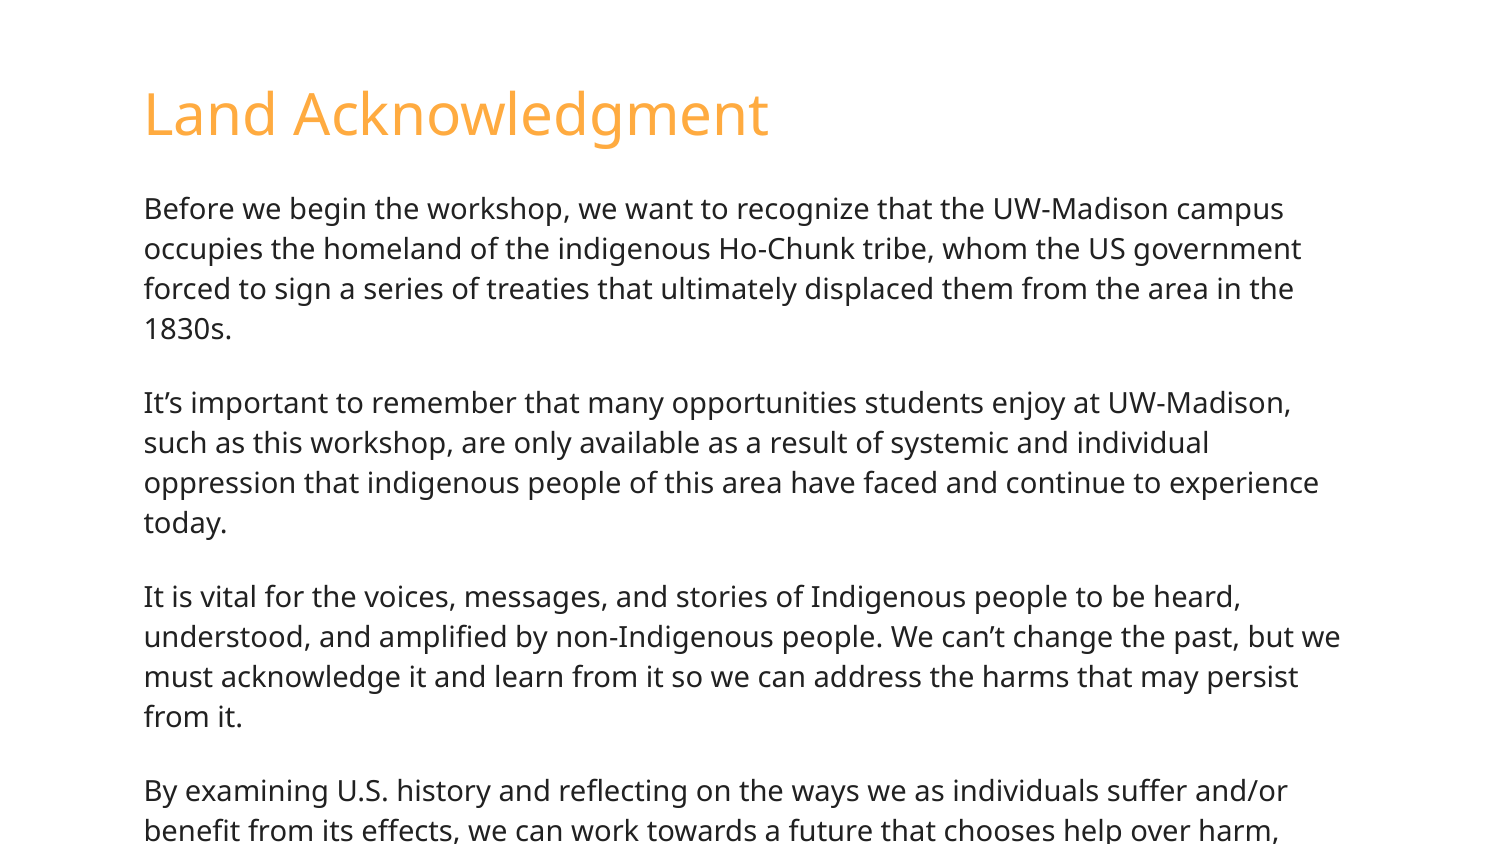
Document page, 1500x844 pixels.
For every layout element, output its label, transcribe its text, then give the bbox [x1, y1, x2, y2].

list Before we begin the workshop, we want to recognize that the UW-Madison campus occupies the homeland of the indigenous Ho-Chunk tribe, whom the US government forced to sign a series of treaties that ultimately displaced them from the area in the 1830s. It’s important to remember that many opportunities students enjoy at UW-Madison, such as this workshop, are only available as a result of systemic and individual oppression that indigenous people of this area have faced and continue to experience today. It is vital for the voices, messages, and stories of Indigenous people to be heard, understood, and amplified by non-Indigenous people. We can’t change the past, but we must acknowledge it and learn from it so we can address the harms that may persist from it. By examining U.S. history and reflecting on the ways we as individuals suffer and/or benefit from its effects, we can work towards a future that chooses help over harm, prioritizes awareness over ignorance, and seeks equity over injustice. [128, 170, 1364, 744]
title Land Acknowledgment [128, 62, 1364, 157]
